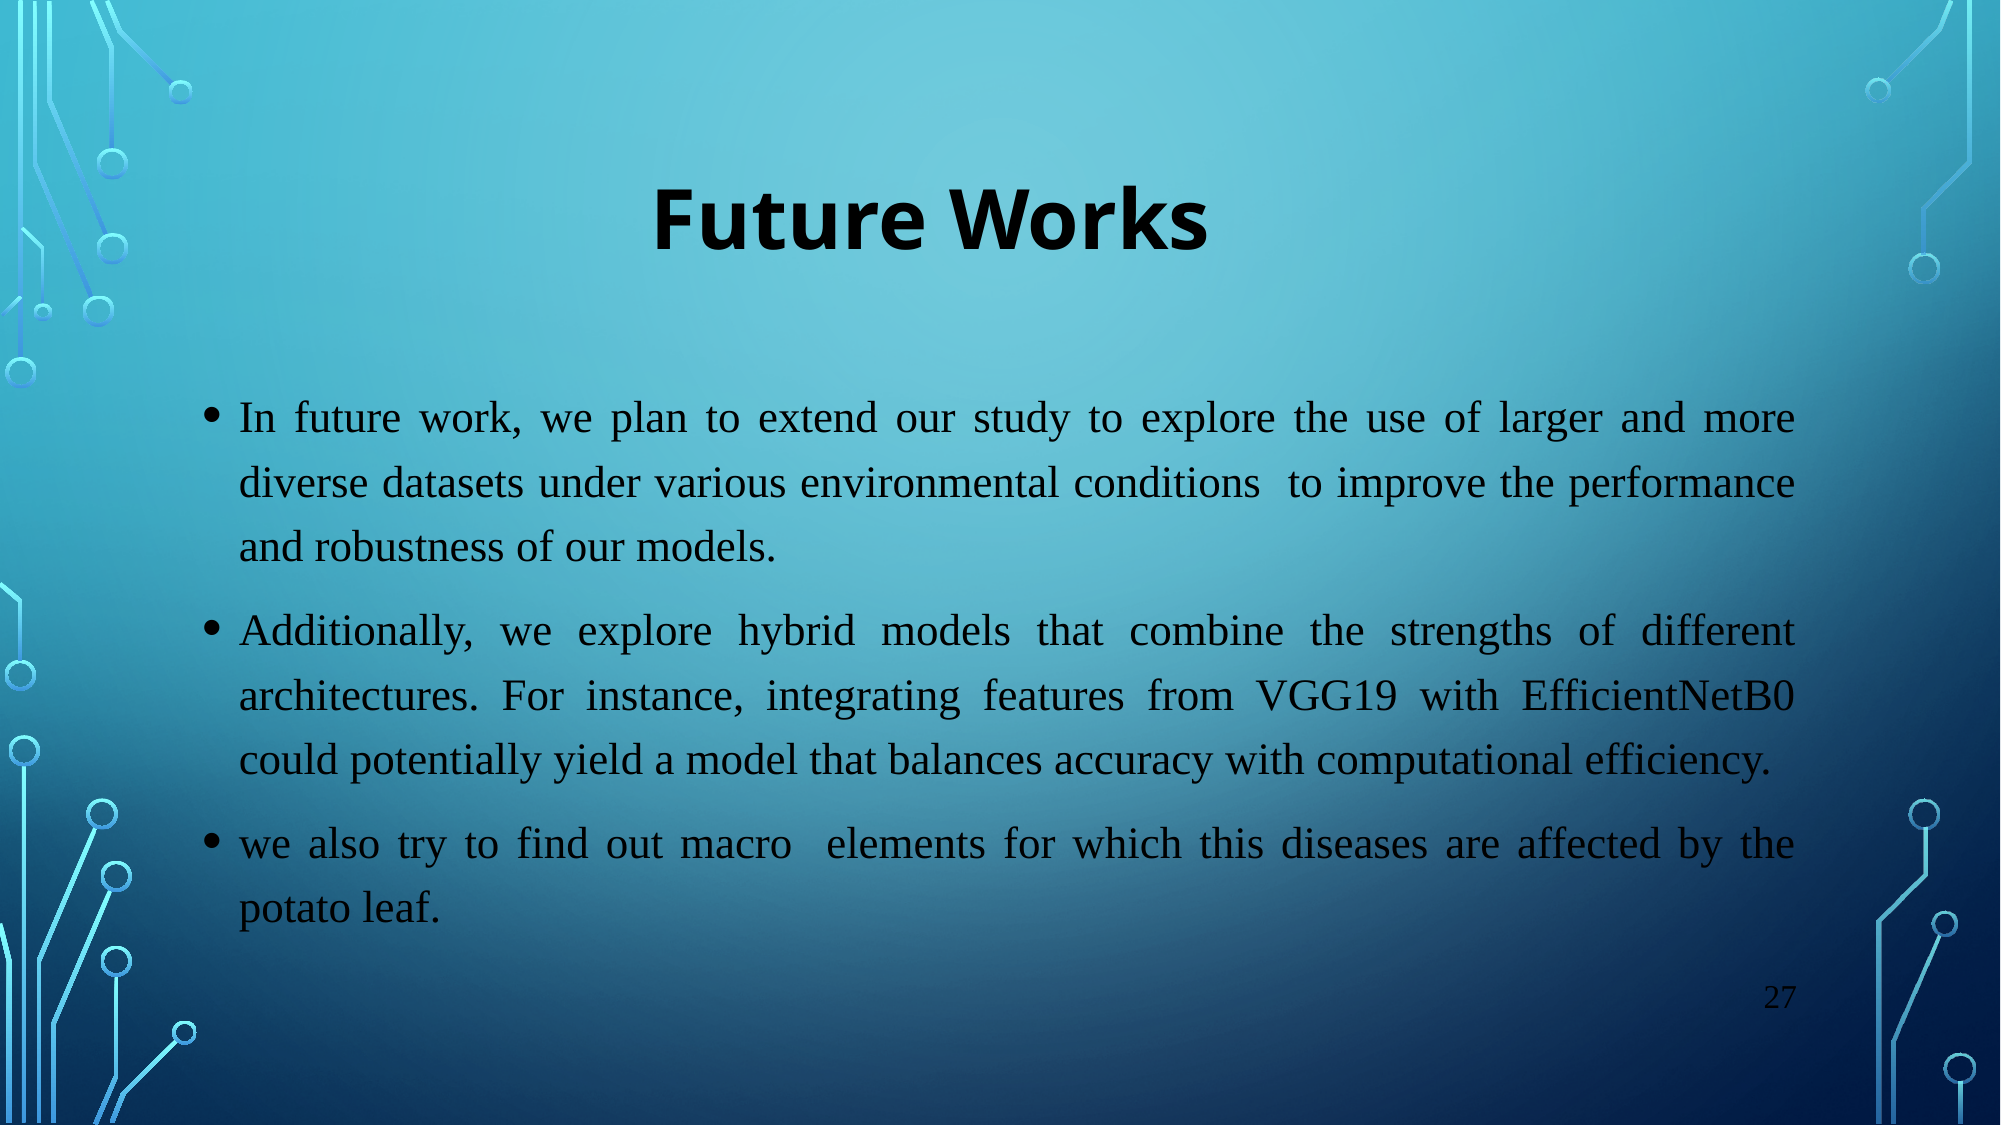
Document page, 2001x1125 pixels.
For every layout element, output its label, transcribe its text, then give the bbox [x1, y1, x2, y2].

list In future work, we plan to extend our study to explore the use of larger and more diverse datasets under various environmental conditions to improve the performance and robustness of our models. Additionally, we explore hybrid models that combine the strengths of different architectures. For instance, integrating features from VGG19 with EfficientNetB0 could potentially yield a model that balances accuracy with computational efficiency. we also try to find out macro elements for which this diseases are affected by the potato leaf. [187, 369, 1813, 950]
slide_number 27 [1685, 965, 1813, 1025]
title Future Works [187, 101, 1813, 344]
